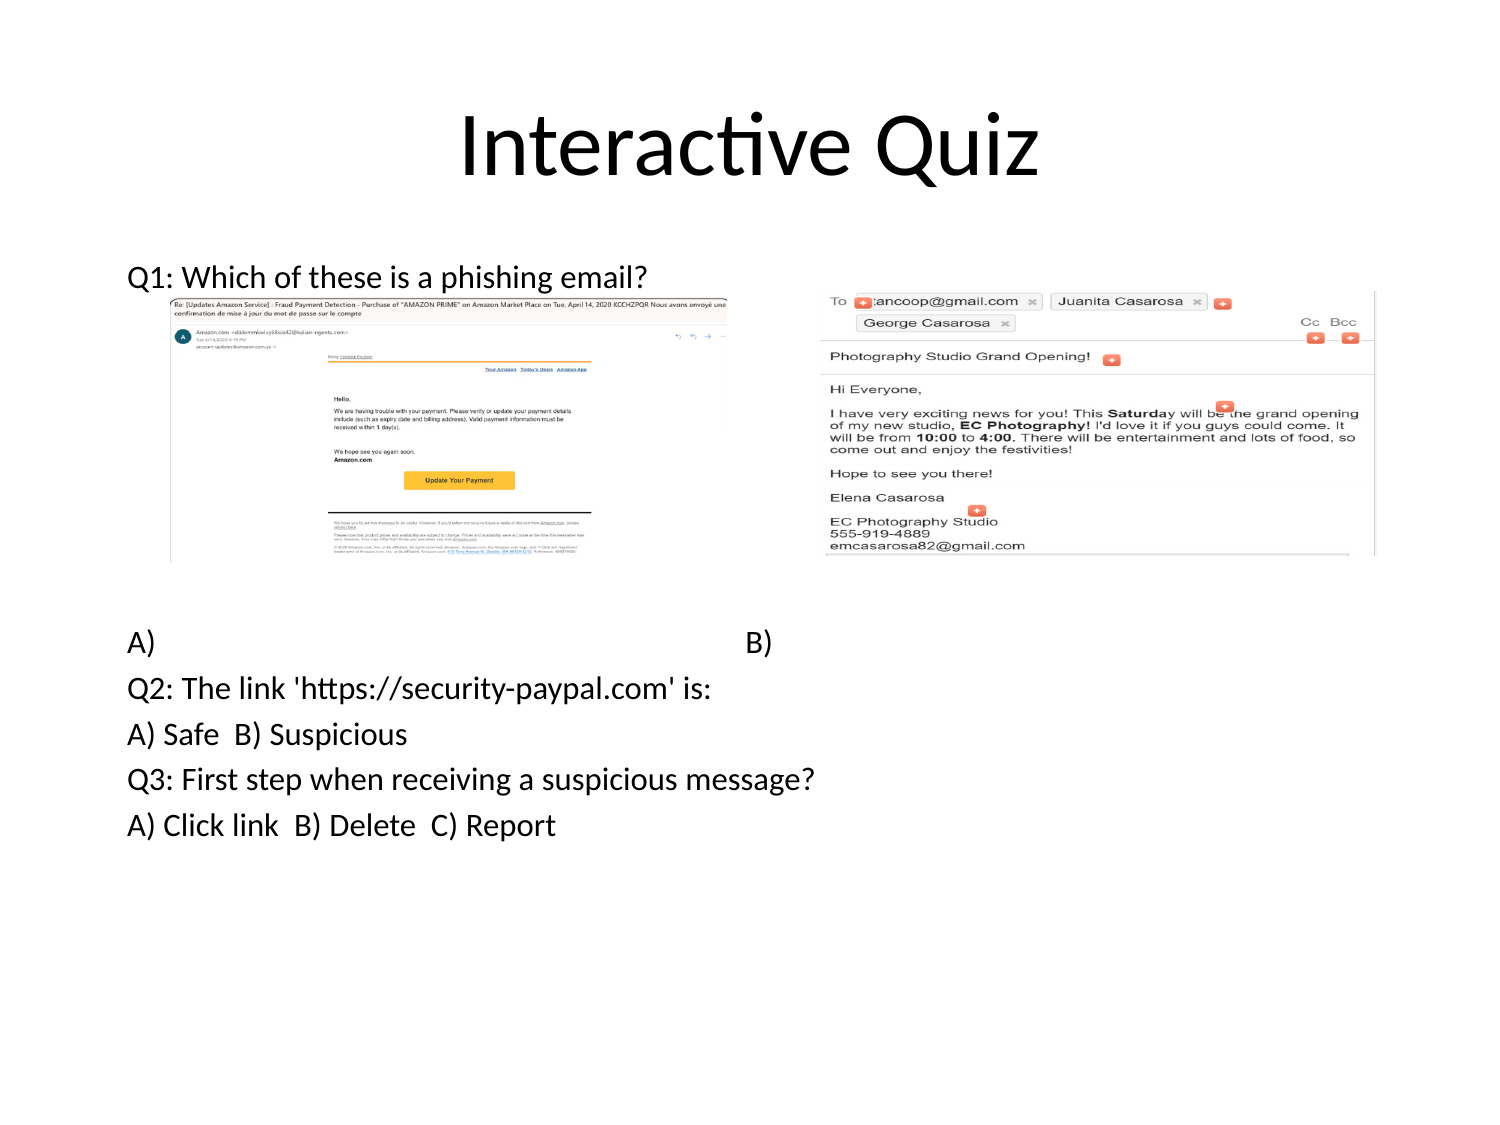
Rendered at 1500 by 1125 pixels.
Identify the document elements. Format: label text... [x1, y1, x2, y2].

title Interactive Quiz [75, 45, 1425, 233]
picture [170, 297, 727, 563]
picture [820, 291, 1377, 557]
list Q1: Which of these is a phishing email? A) B) Q2: The link 'https://security-paypal.com' is: A) Safe B) Suspicious Q3: First step when receiving a suspicious message? A) Click link B) Delete C) Report [112, 248, 1306, 864]
